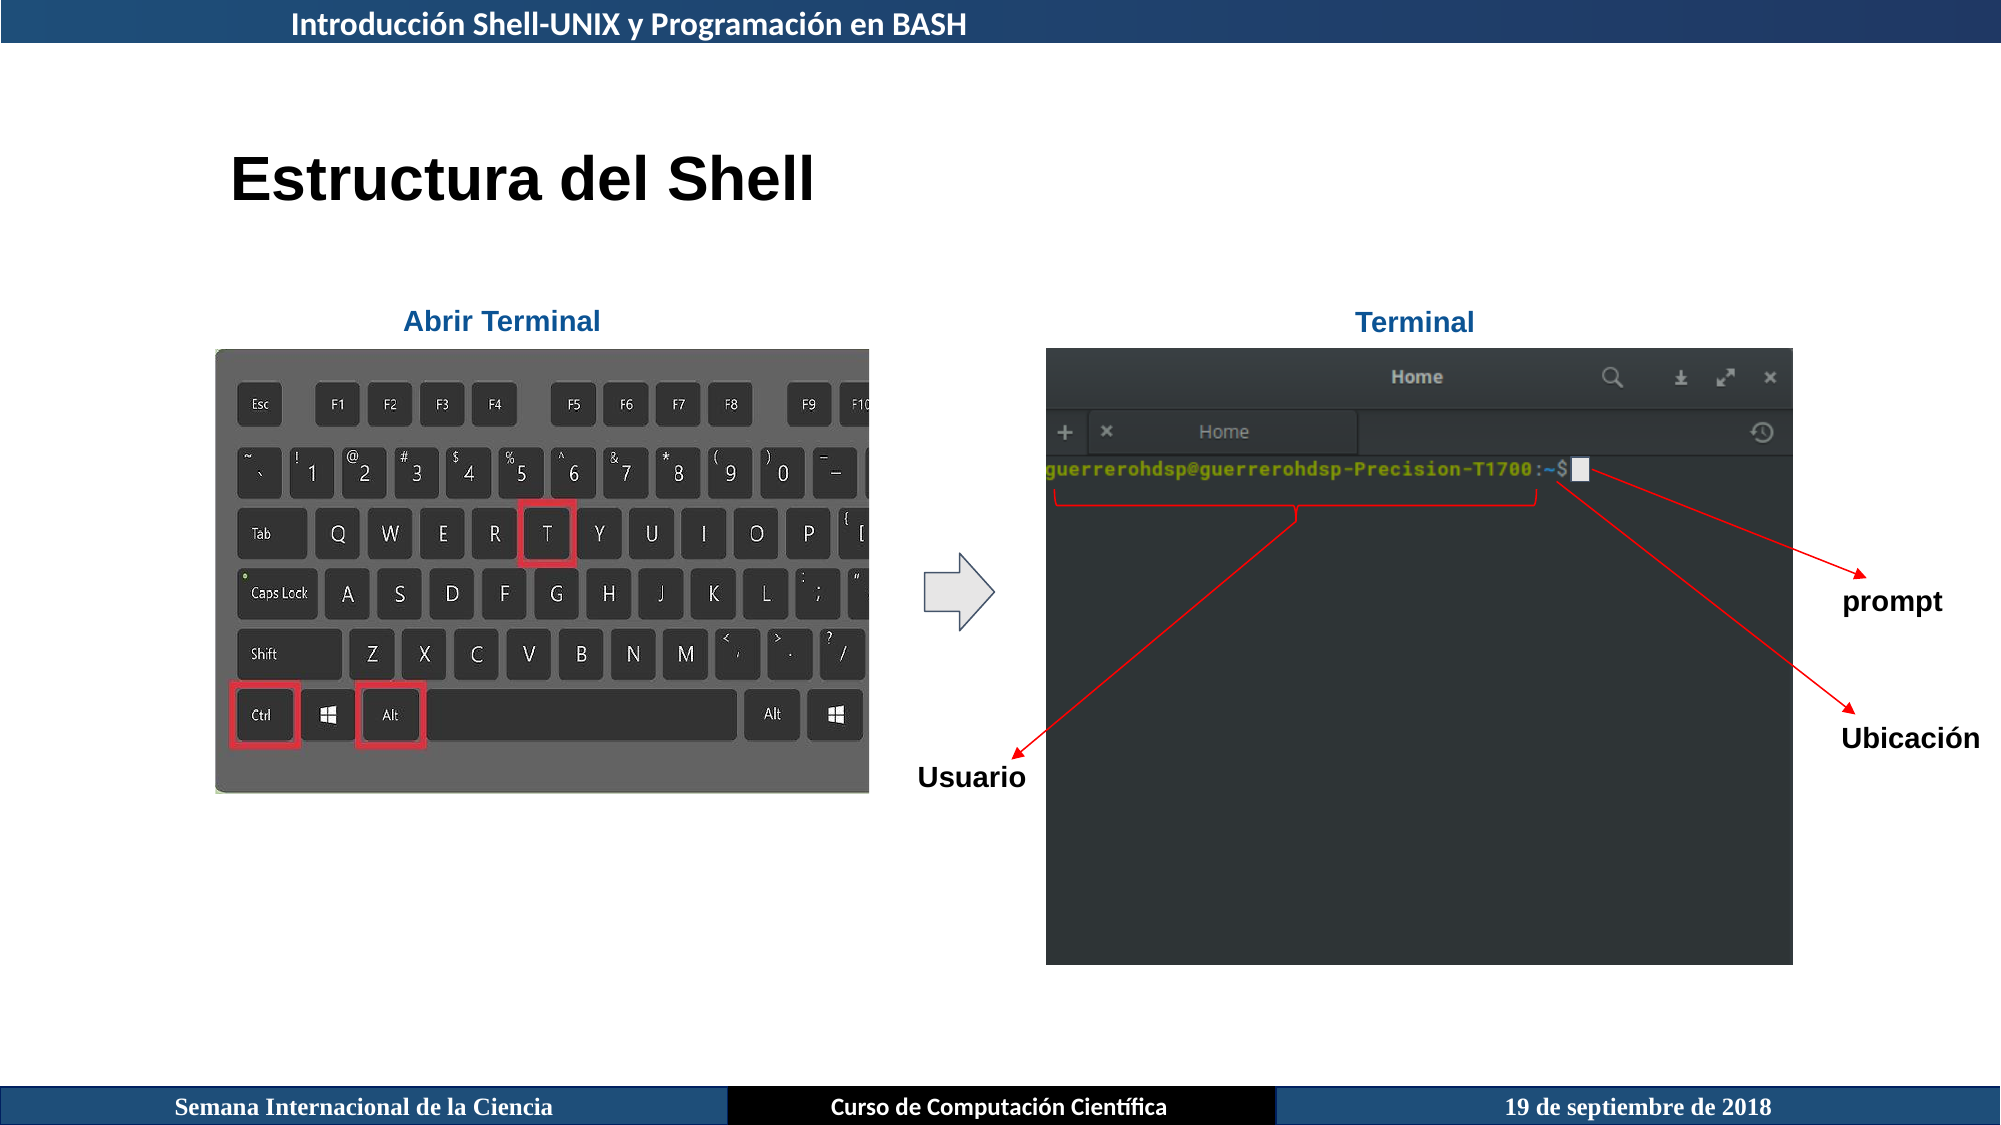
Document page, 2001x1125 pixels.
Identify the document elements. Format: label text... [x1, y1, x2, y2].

text_box prompt [1861, 553, 1966, 648]
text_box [1591, 468, 1867, 579]
text_box [1527, 0, 2000, 43]
picture [215, 349, 870, 795]
text_box Estructura del Shell [215, 123, 1047, 242]
text_box Curso de Computación Científica [728, 1086, 1275, 1125]
picture [1046, 348, 1793, 966]
text_box Terminal [1292, 288, 1546, 344]
text_box Usuario [897, 737, 1041, 815]
text_box Introducción Shell-UNIX y Programación en BASH [275, 0, 1527, 50]
text_box Semana Internacional de la Ciencia [0, 1086, 728, 1125]
text_box 19 de septiembre de 2018 [1275, 1086, 2000, 1125]
text_box [924, 553, 995, 631]
text_box Abrir Terminal [388, 286, 642, 343]
text_box Ubicación [1826, 698, 2000, 777]
text_box [1, 0, 275, 43]
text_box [1556, 481, 1856, 715]
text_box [1011, 521, 1297, 760]
